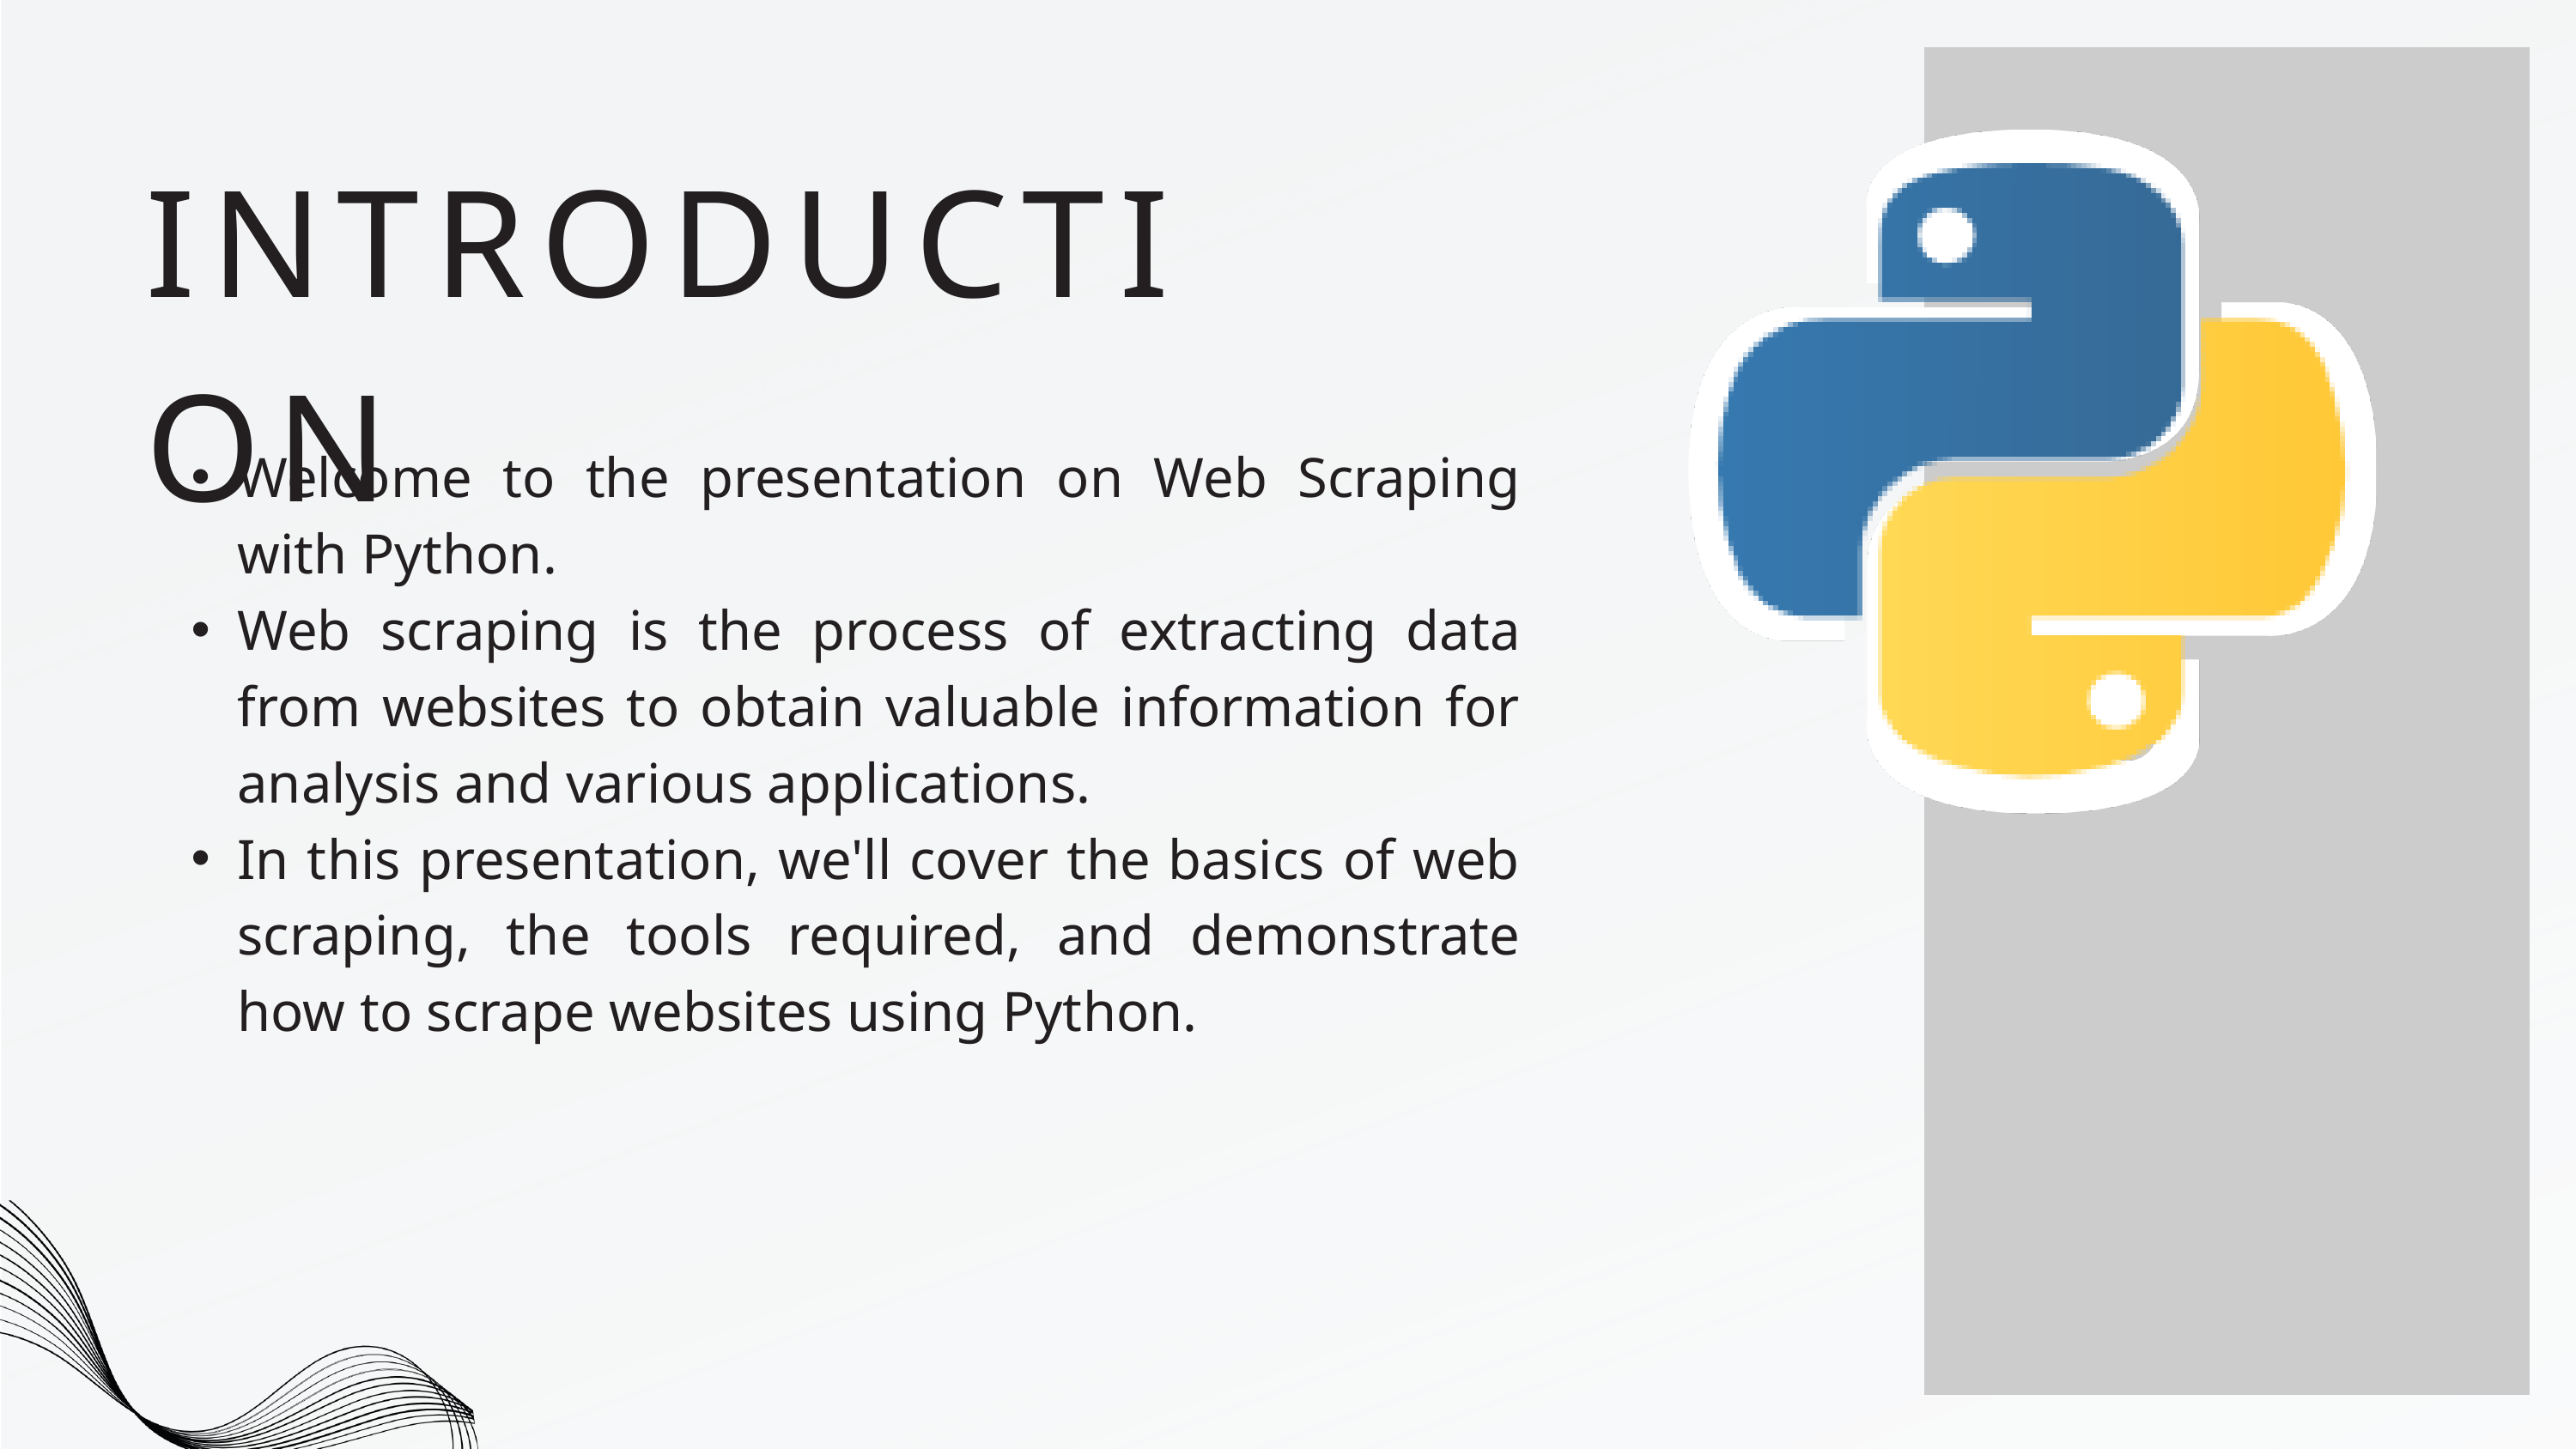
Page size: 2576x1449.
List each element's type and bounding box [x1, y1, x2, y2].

text_box [1924, 47, 2530, 1396]
picture [0, 0, 2576, 1449]
